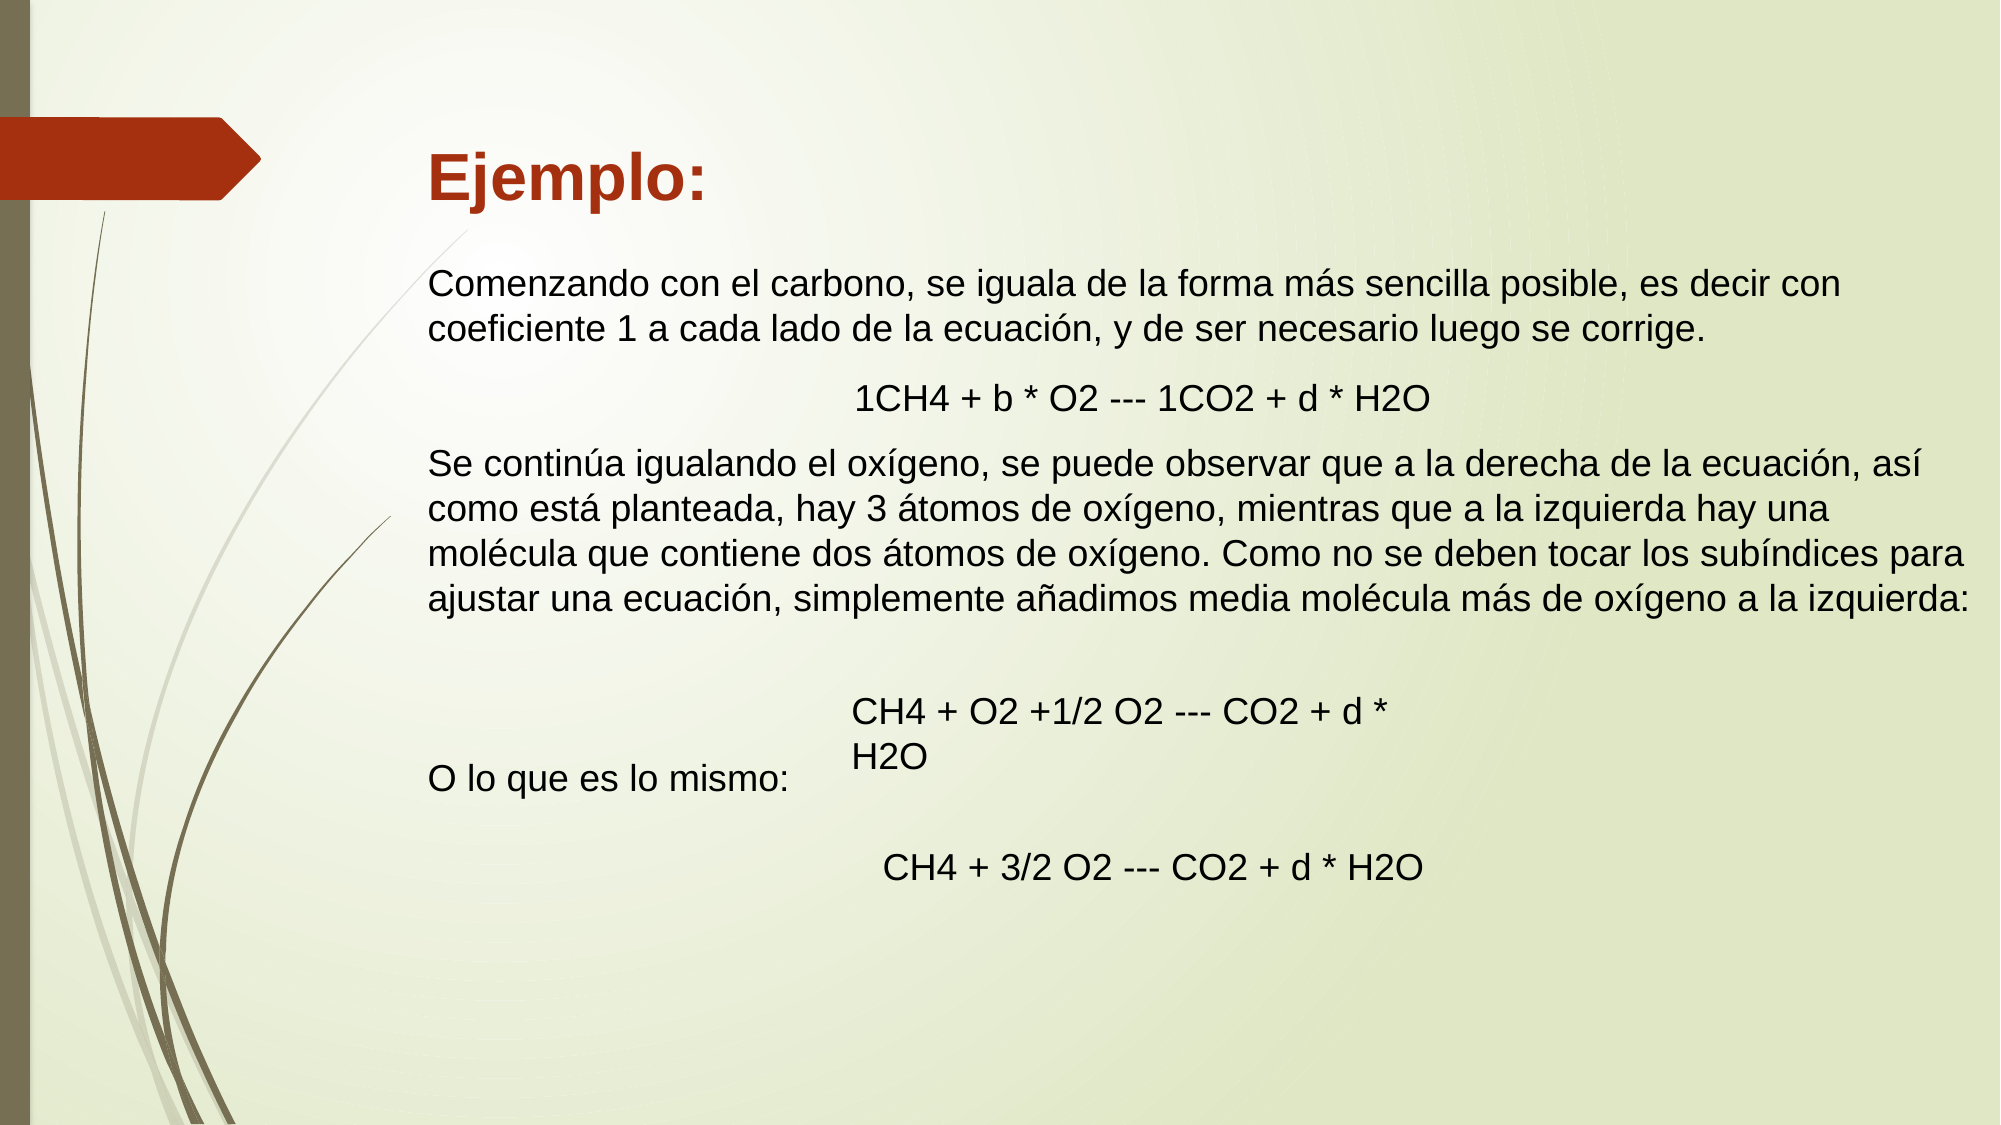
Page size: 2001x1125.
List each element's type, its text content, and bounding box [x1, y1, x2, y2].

text_box CH4 + O2 +1/2 O2 --- CO2 + d * H2O [836, 679, 1484, 785]
title Ejemplo: Comenzando con el carbono, se iguala de la forma más sencilla posible, es decir con coeficiente 1 a cada lado de la ecuación, y de ser necesario luego se corrige. Se continúa igualando el oxígeno, se puede observar que a la derecha de la ecuación, así como está planteada, hay 3 átomos de oxígeno, mientras que a la izquierda hay una molécula que contiene dos átomos de oxígeno. Como no se deben tocar los subíndices para ajustar una ecuación, simplemente añadimos media molécula más de oxígeno a la izquierda: O lo que es lo mismo: [412, 125, 2000, 1053]
text_box 1CH4 + b * O2 --- 1CO2 + d * H2O [839, 366, 1447, 427]
text_box CH4 + 3/2 O2 --- CO2 + d * H2O [867, 835, 1484, 896]
